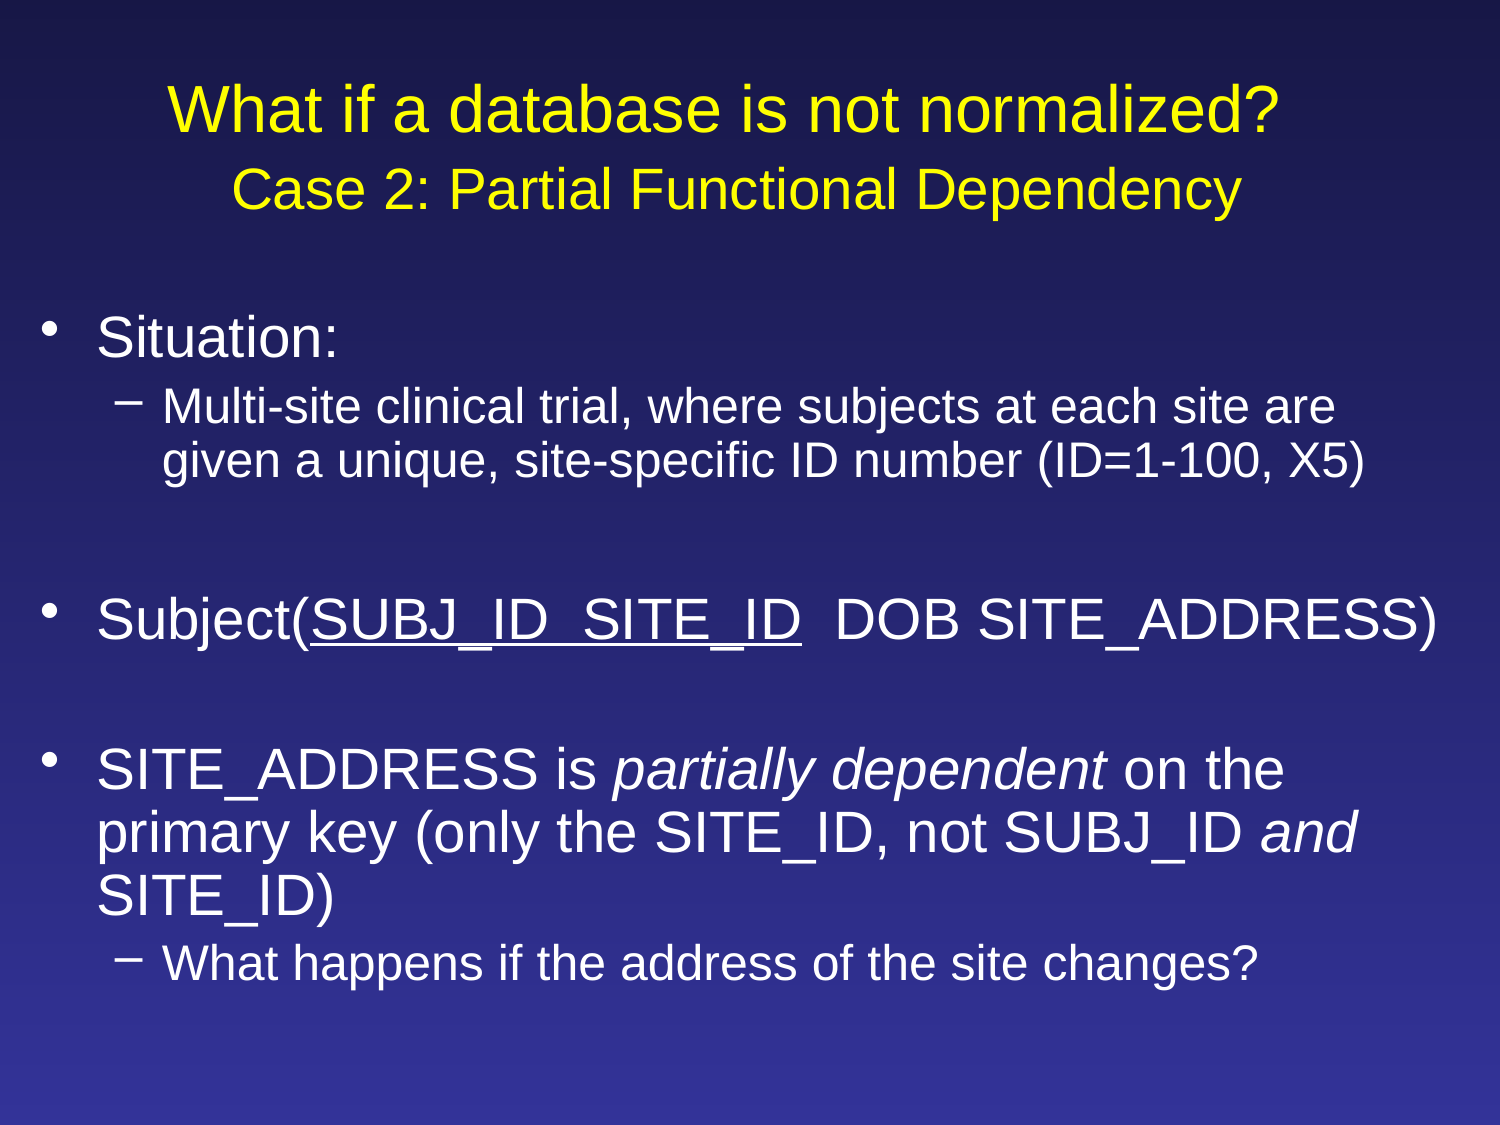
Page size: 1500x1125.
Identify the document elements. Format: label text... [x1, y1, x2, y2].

list Situation: Multi-site clinical trial, where subjects at each site are given a unique, site-specific ID number (ID=1-100, X5) Subject(SUBJ_ID SITE_ID DOB SITE_ADDRESS) SITE_ADDRESS is partially dependent on the primary key (only the SITE_ID, not SUBJ_ID and SITE_ID) What happens if the address of the site changes? [24, 299, 1463, 1038]
title What if a database is not normalized? Case 2: Partial Functional Dependency [12, 37, 1463, 225]
